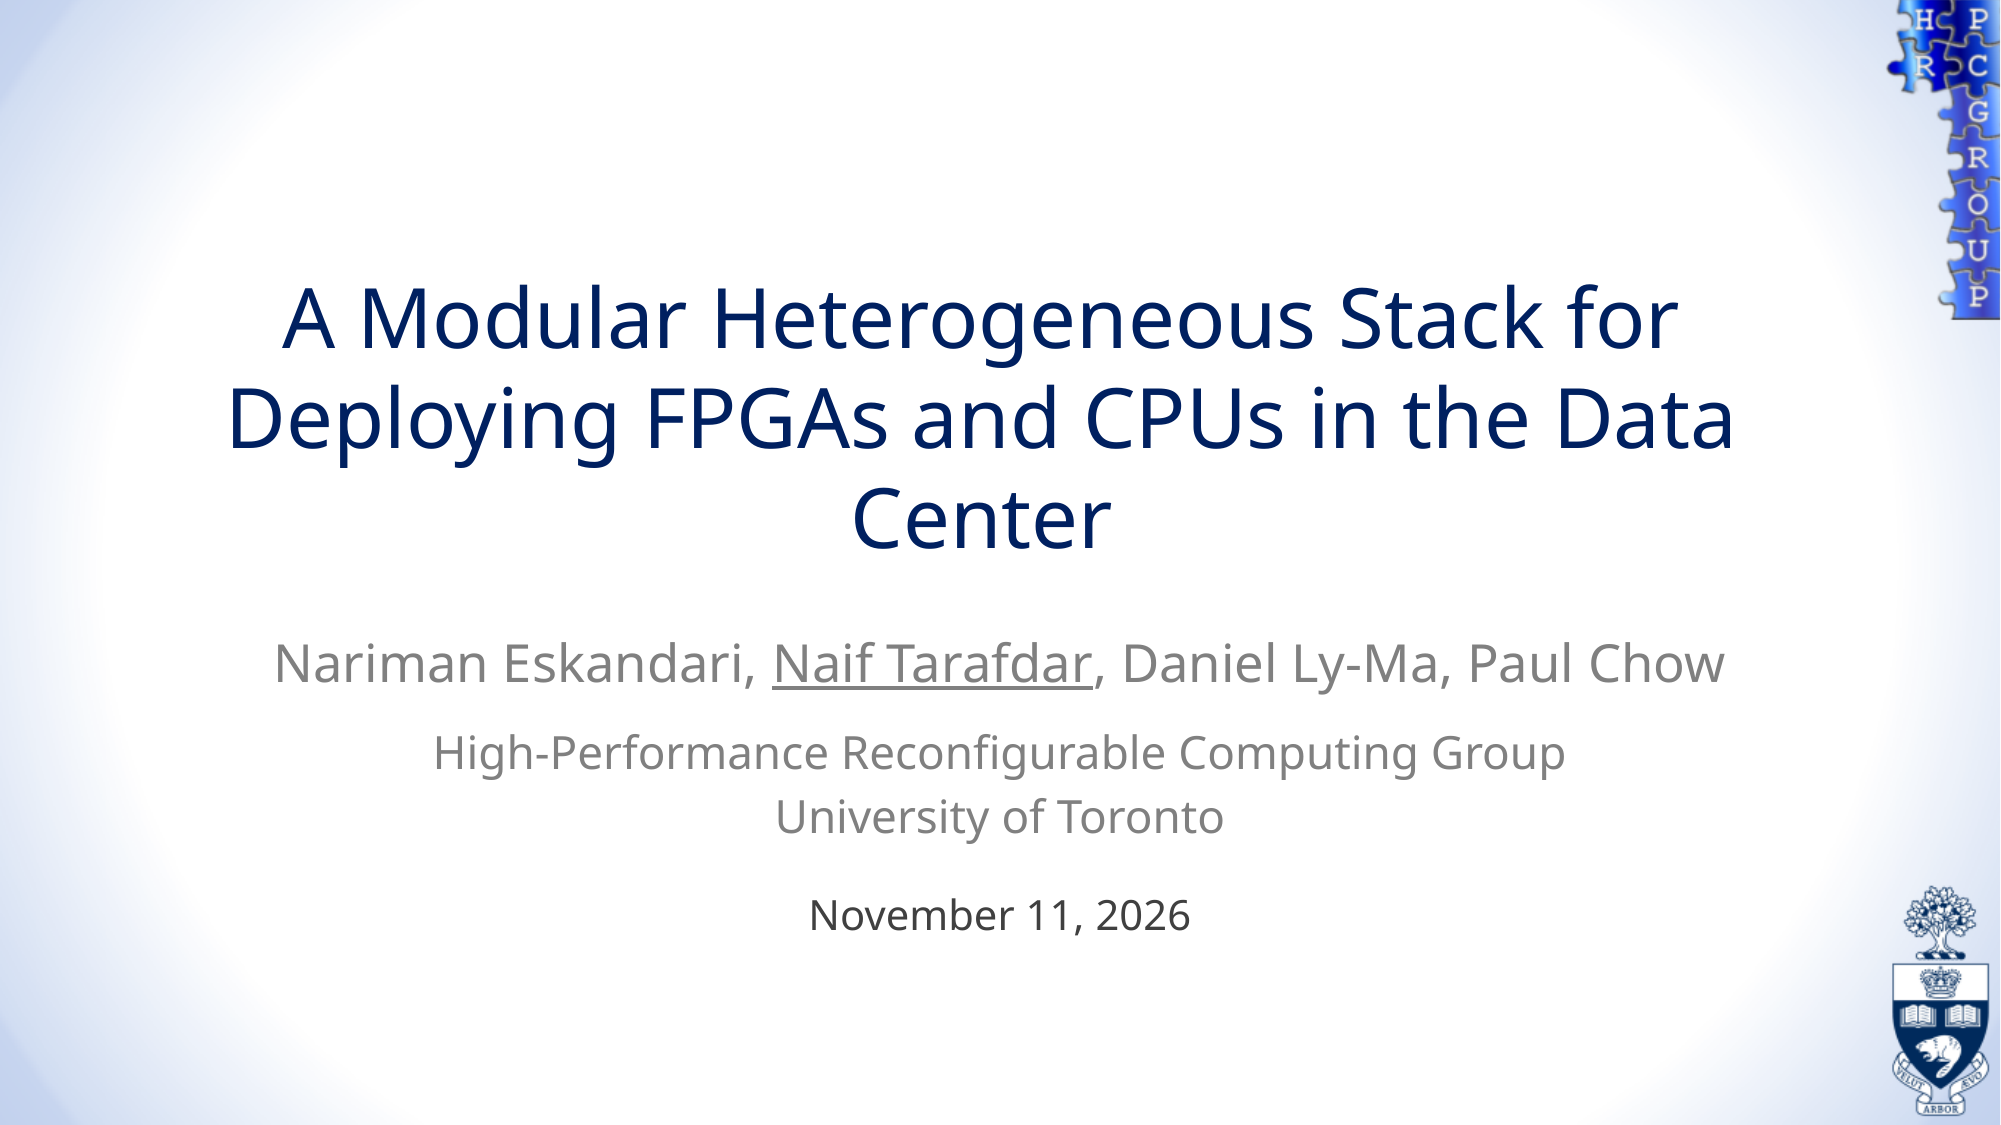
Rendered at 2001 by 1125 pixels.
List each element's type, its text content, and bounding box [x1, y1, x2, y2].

picture [0, 0, 2001, 1125]
subtitle Nariman Eskandari, Naif Tarafdar, Daniel Ly-Ma, Paul Chow [149, 609, 1851, 701]
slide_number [149, 881, 1851, 953]
title A Modular Heterogeneous Stack for Deploying FPGAs and CPUs in the Data Center [114, 231, 1850, 598]
